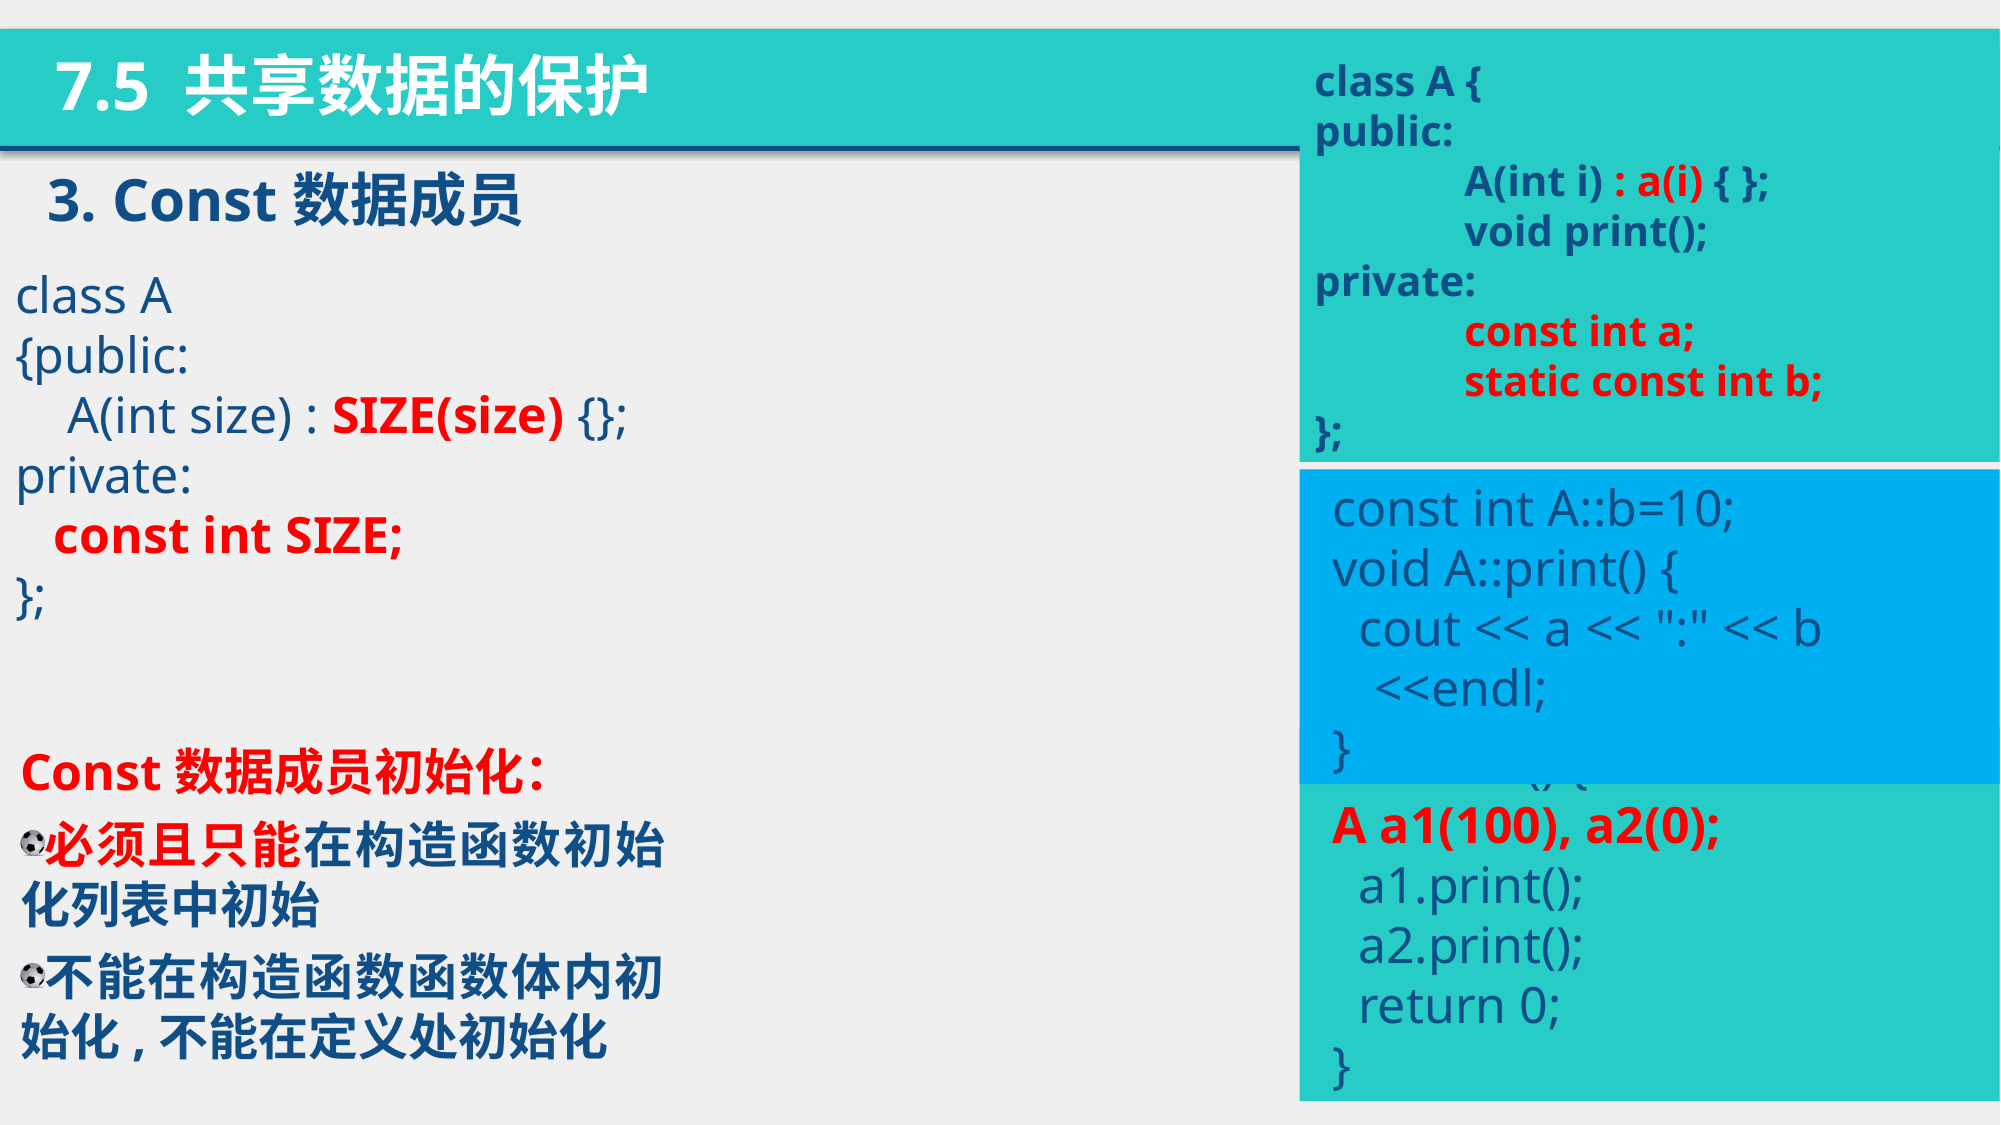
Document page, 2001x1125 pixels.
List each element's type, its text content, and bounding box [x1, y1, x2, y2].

text_box 3. Const数据成员 [32, 160, 978, 241]
text_box int main() { A a1(100), a2(0); a1.print(); a2.print(); return 0; } [1299, 785, 2000, 1102]
text_box class A {public: A(int size) : SIZE(size) {}; private: const int SIZE; }; [0, 256, 701, 632]
text_box class A { public: A(int i) : a(i) { }; void print(); private: const int a; static const int b; }; [1299, 46, 2000, 148]
text_box Const数据成员初始化： 必须且只能在构造函数初始化列表中初始 不能在构造函数函数体内初始化,不能在定义处初始化 [5, 733, 680, 1074]
text_box const int A::b=10; void A::print() { cout << a << ":" << b <<endl; } [1299, 469, 2000, 785]
text_box 7.5 共享数据的保护 [40, 36, 1358, 132]
text_box [0, 28, 2000, 146]
text_box class A { public: A(int i) : a(i) { }; void print(); private: const int a; static const int b; }; [1299, 158, 2000, 462]
